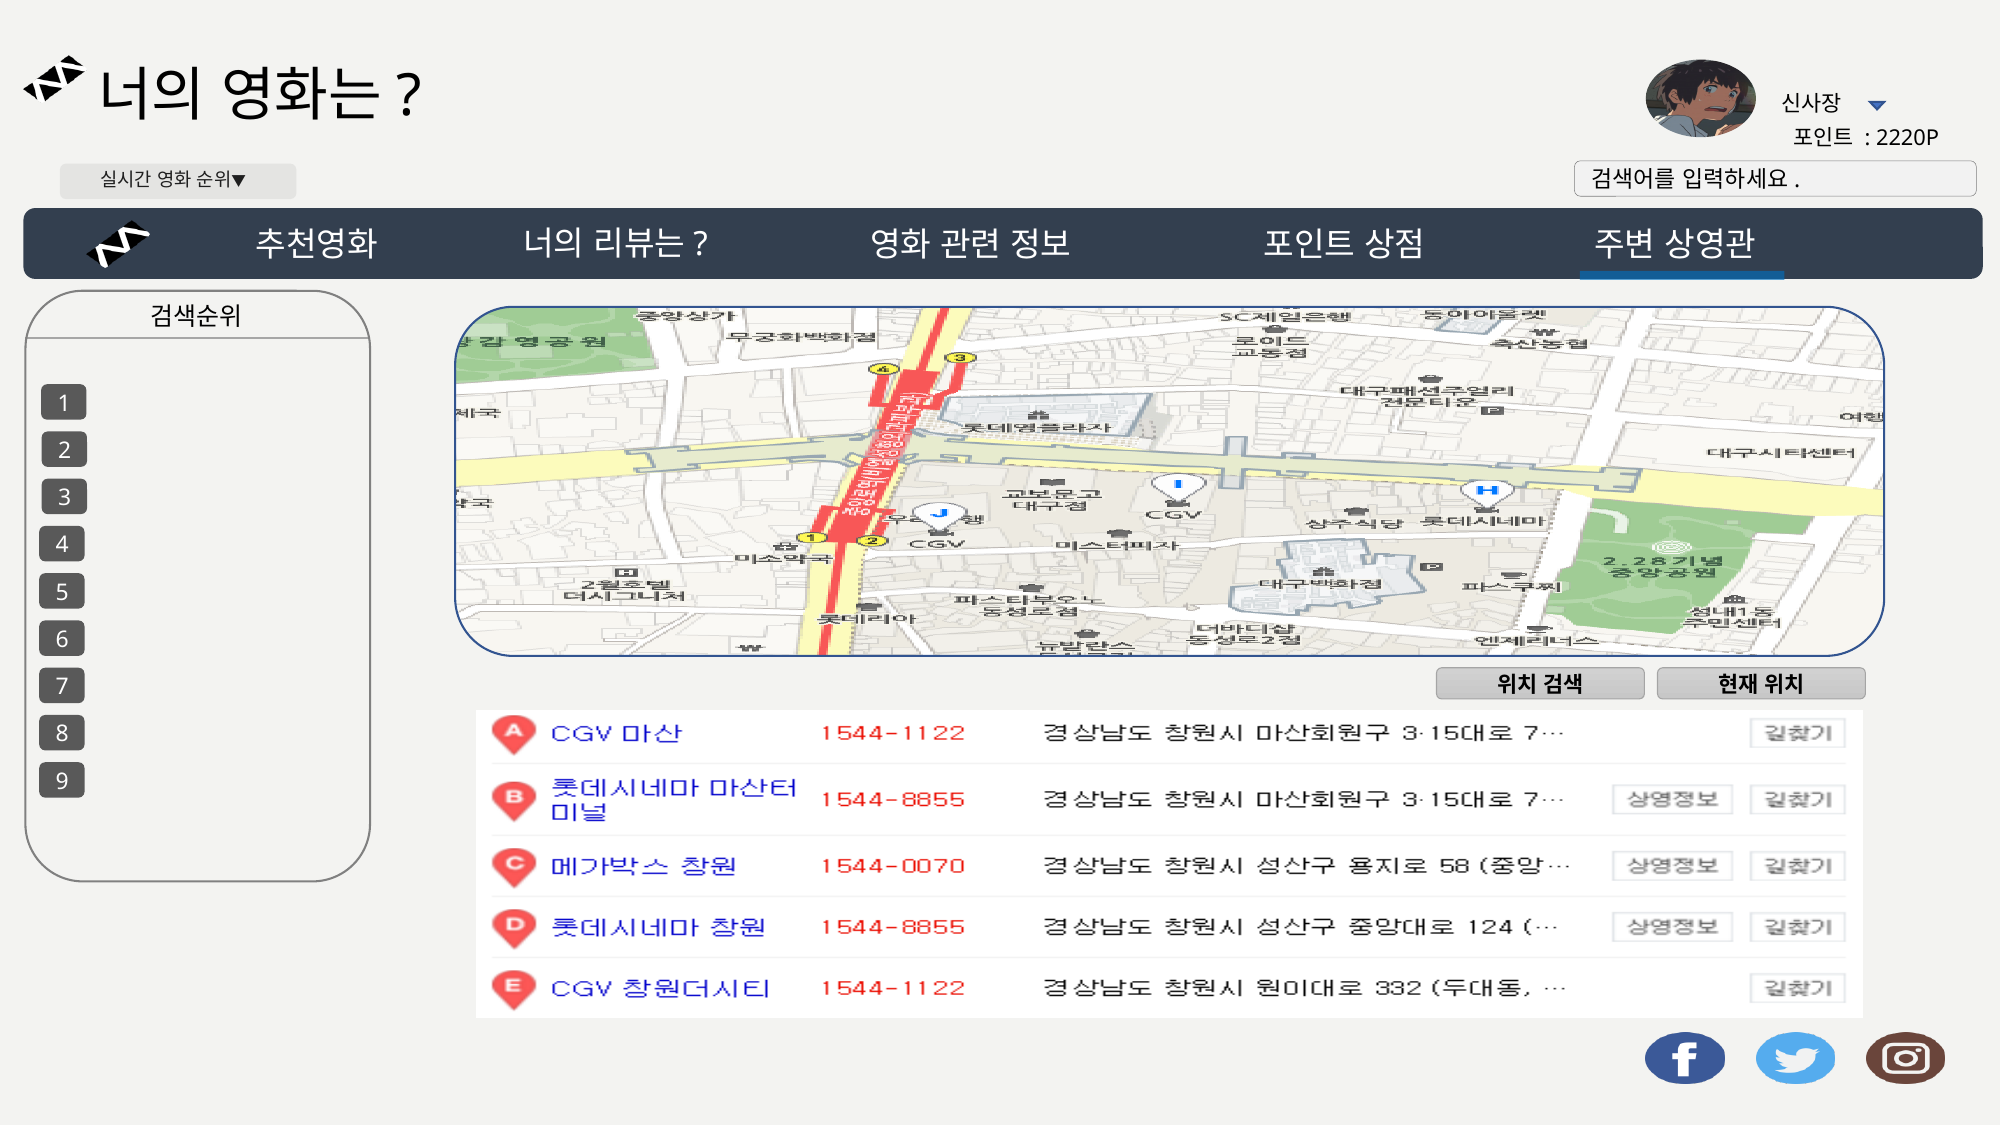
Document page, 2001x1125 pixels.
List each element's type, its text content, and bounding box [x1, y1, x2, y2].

picture [23, 55, 87, 103]
picture [1755, 1032, 1835, 1084]
text_box 포인트 : 2220P [1739, 113, 1993, 162]
text_box 검색어를 입력하세요. [1573, 159, 1978, 198]
picture [86, 220, 150, 268]
text_box 실시간 영화 순위▼ [22, 159, 324, 198]
text_box [1644, 58, 1758, 139]
text_box 신사장 [1748, 66, 1907, 113]
text_box 포인트 상점 [1249, 215, 1678, 271]
text_box 현재 위치 [1656, 667, 1866, 700]
text_box [1867, 100, 1887, 111]
picture [1645, 1032, 1725, 1084]
text_box 너의 리뷰는? [508, 214, 937, 270]
text_box [1579, 271, 1786, 281]
text_box 너의 영화는? [0, 41, 812, 144]
picture [476, 710, 1863, 1018]
text_box [383, 774, 1257, 1060]
picture [1866, 1032, 1945, 1084]
text_box 영화 관련 정보 [855, 215, 1249, 271]
text_box [454, 305, 1886, 657]
text_box [24, 339, 372, 883]
text_box 추천영화 [241, 215, 670, 271]
text_box 위치 검색 [1435, 667, 1645, 700]
text_box [22, 271, 1977, 1107]
text_box [1550, 30, 1984, 197]
text_box 주변 상영관 [1579, 216, 2000, 271]
text_box [22, 30, 1984, 216]
text_box [58, 162, 298, 201]
text_box [22, 207, 1984, 280]
text_box [25, 289, 370, 337]
